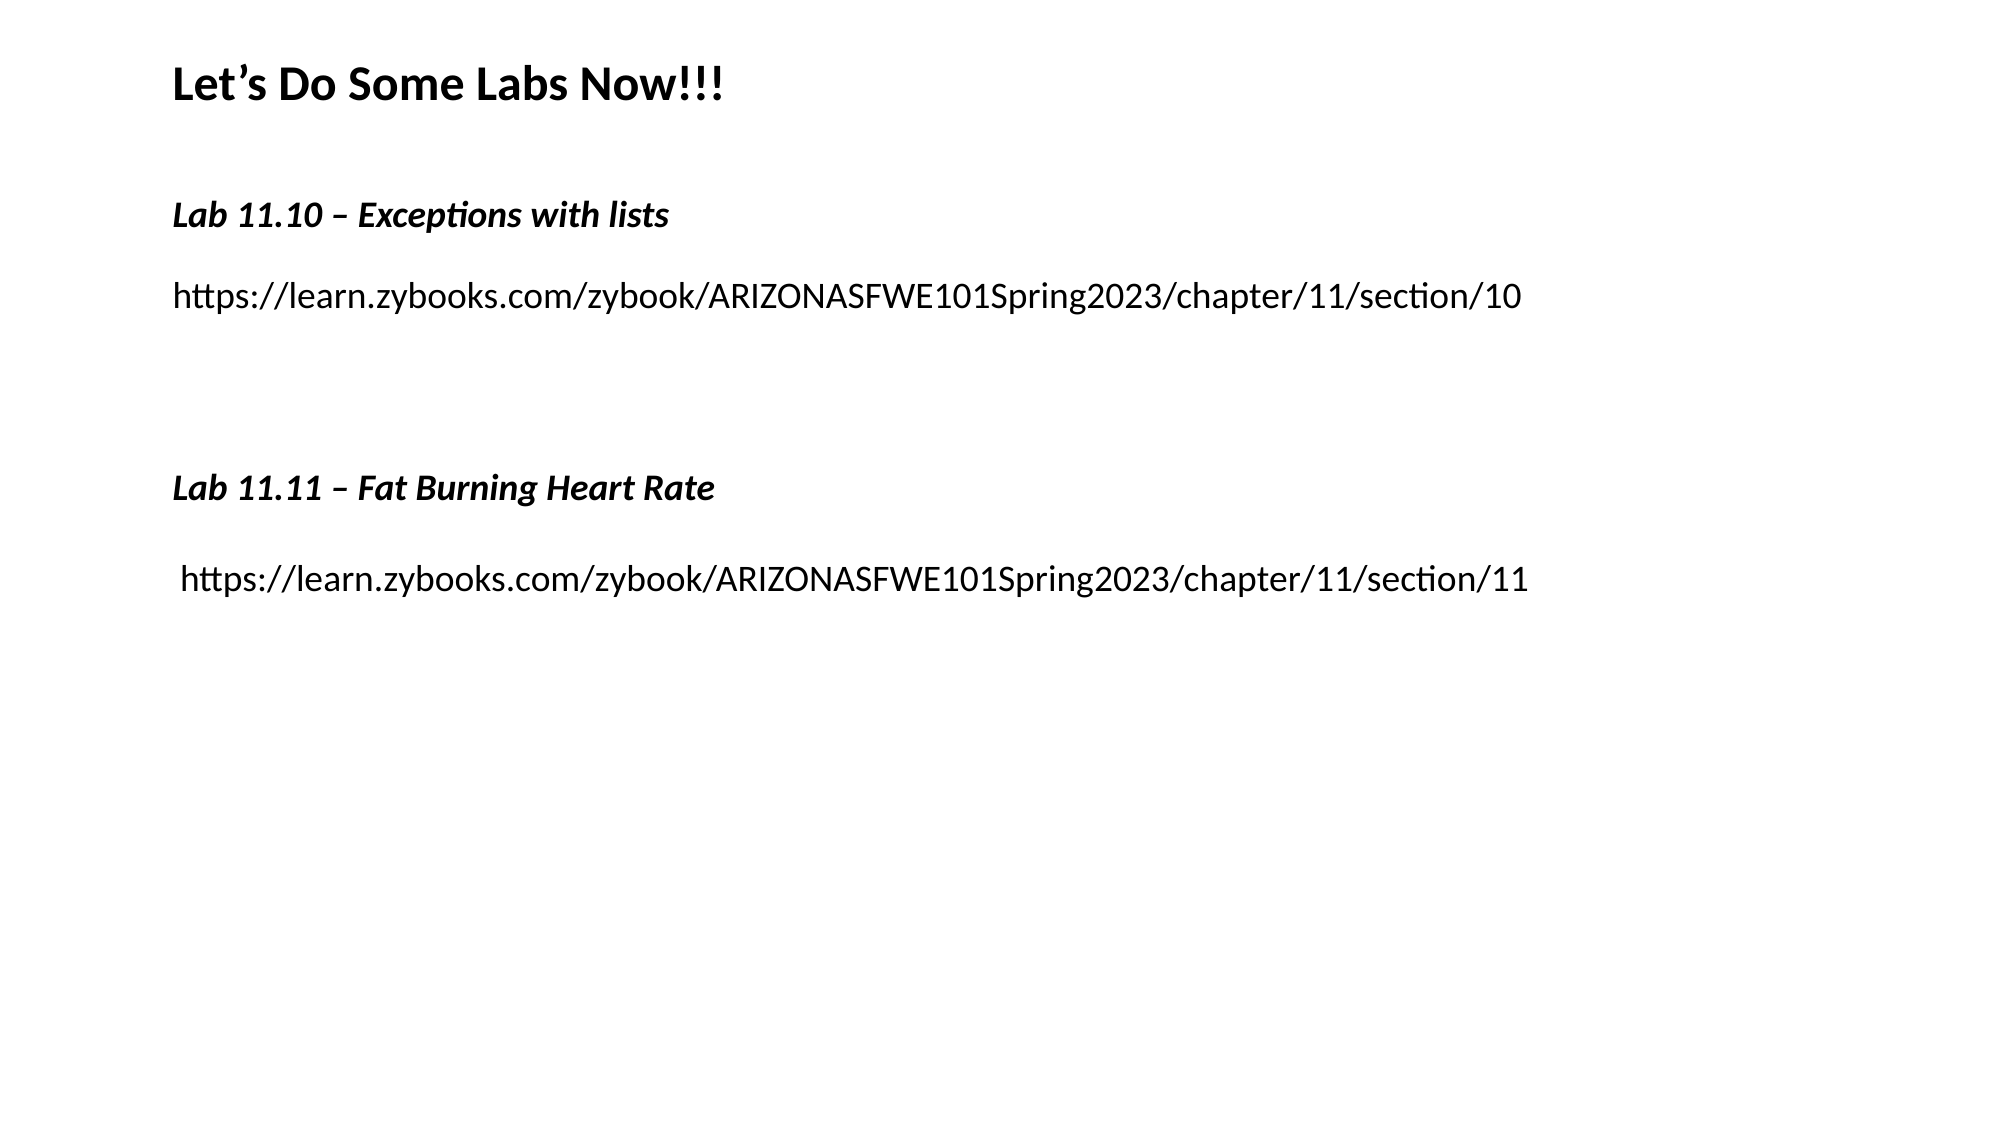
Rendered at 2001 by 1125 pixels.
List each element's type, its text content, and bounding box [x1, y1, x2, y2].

text_box https://learn.zybooks.com/zybook/ARIZONASFWE101Spring2023/chapter/11/section/10 [157, 263, 1621, 323]
text_box Lab 11.11 – Fat Burning Heart Rate [157, 455, 861, 516]
text_box Let’s Do Some Labs Now!!! [157, 43, 1621, 118]
text_box Lab 11.10 – Exceptions with lists [157, 182, 861, 243]
text_box https://learn.zybooks.com/zybook/ARIZONASFWE101Spring2023/chapter/11/section/11 [165, 547, 1545, 607]
